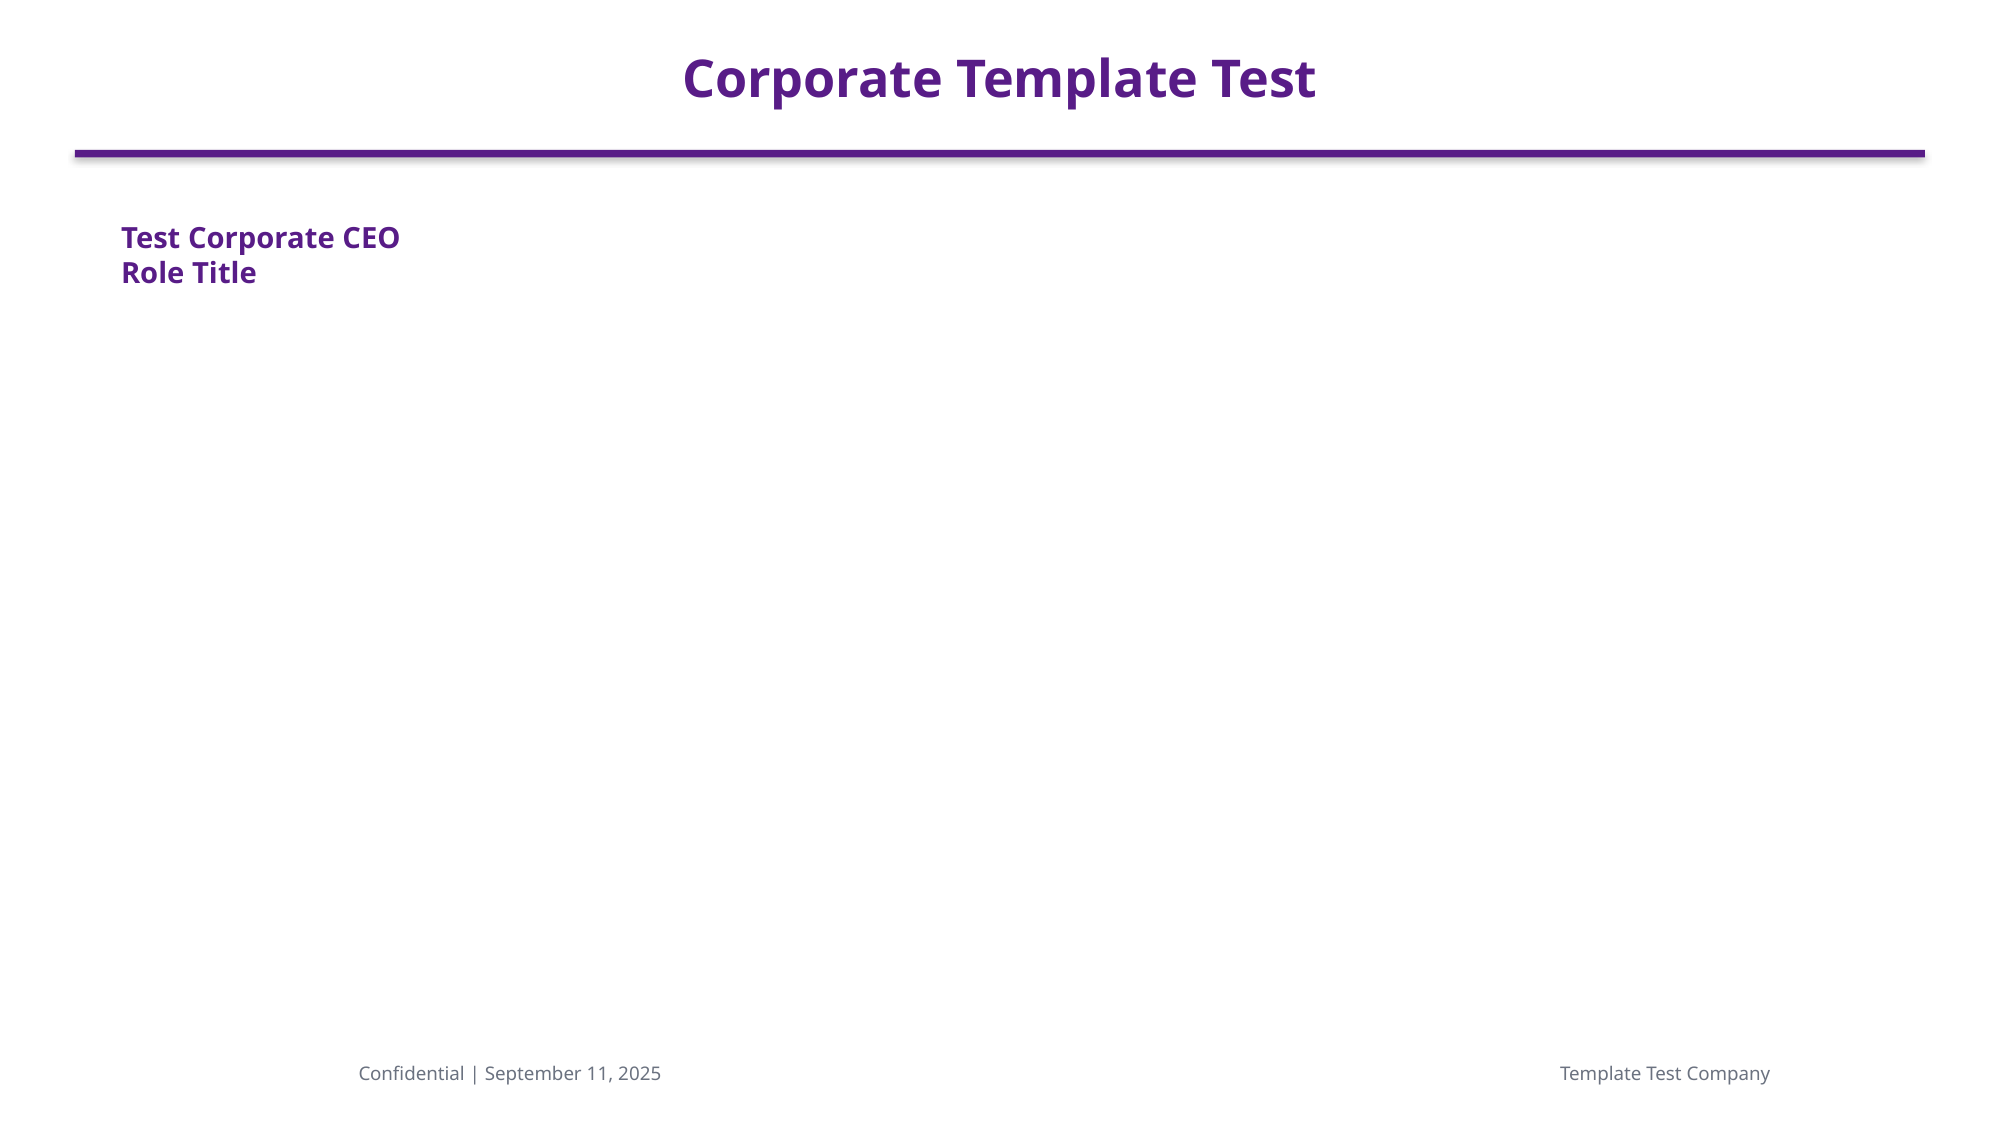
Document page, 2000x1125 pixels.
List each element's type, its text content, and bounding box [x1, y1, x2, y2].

text_box [74, 149, 1926, 158]
text_box Corporate Template Test [682, 44, 1318, 108]
text_box Test Corporate CEO Role Title [114, 217, 940, 293]
text_box Confidential | September 11, 2025 [351, 1053, 669, 1091]
text_box Template Test Company [1552, 1053, 1778, 1091]
